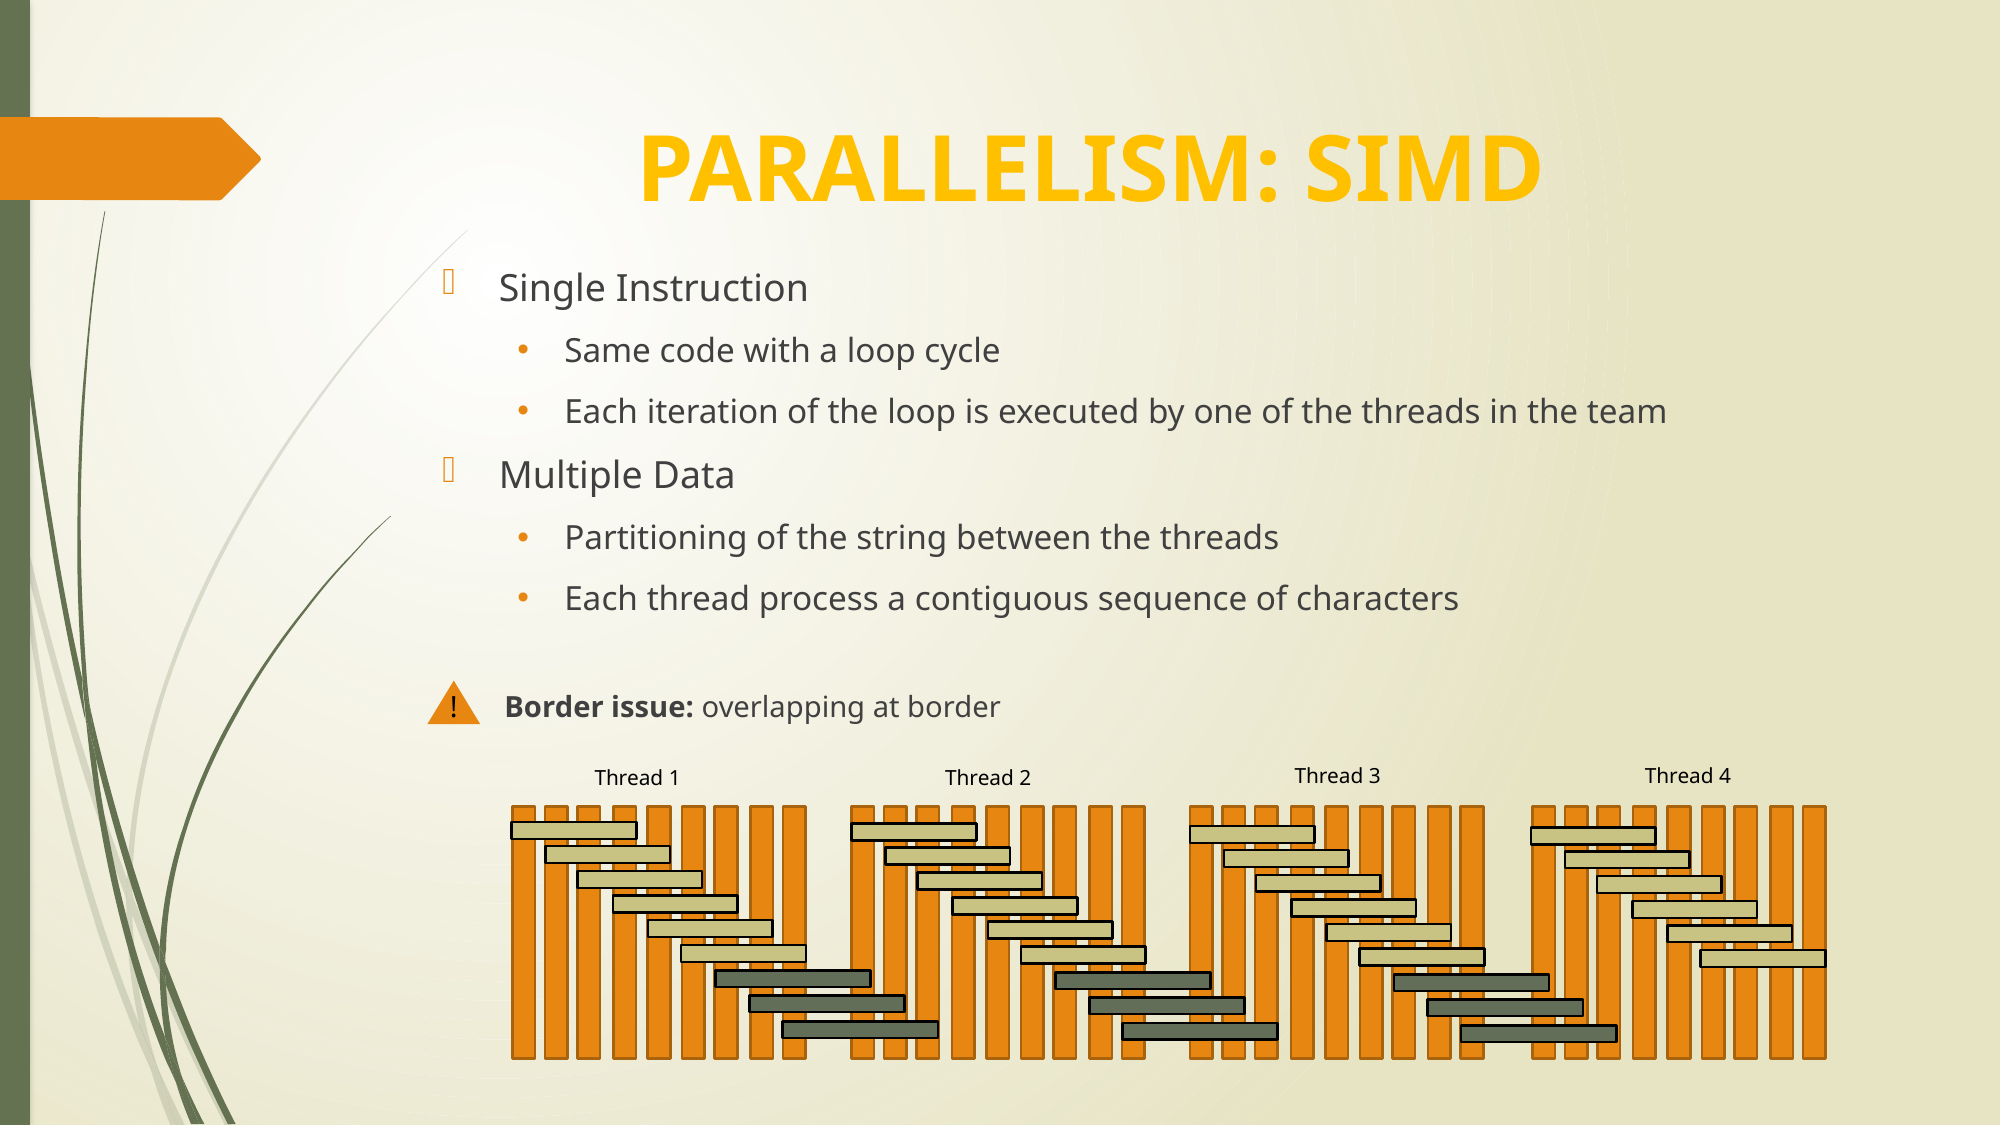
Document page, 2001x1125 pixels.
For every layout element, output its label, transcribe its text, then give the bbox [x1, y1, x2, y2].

text_box Border issue: overlapping at border [489, 680, 1490, 731]
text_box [530, 754, 1796, 805]
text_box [427, 680, 481, 732]
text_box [511, 806, 1827, 1059]
list Single Instruction Same code with a loop cycle Each iteration of the loop is executed by one of the threads in the team Multiple Data Partitioning of the string between the threads Each thread process a contiguous sequence of characters [427, 255, 1890, 655]
title PARALLELISM: SIMD [360, 102, 1823, 313]
